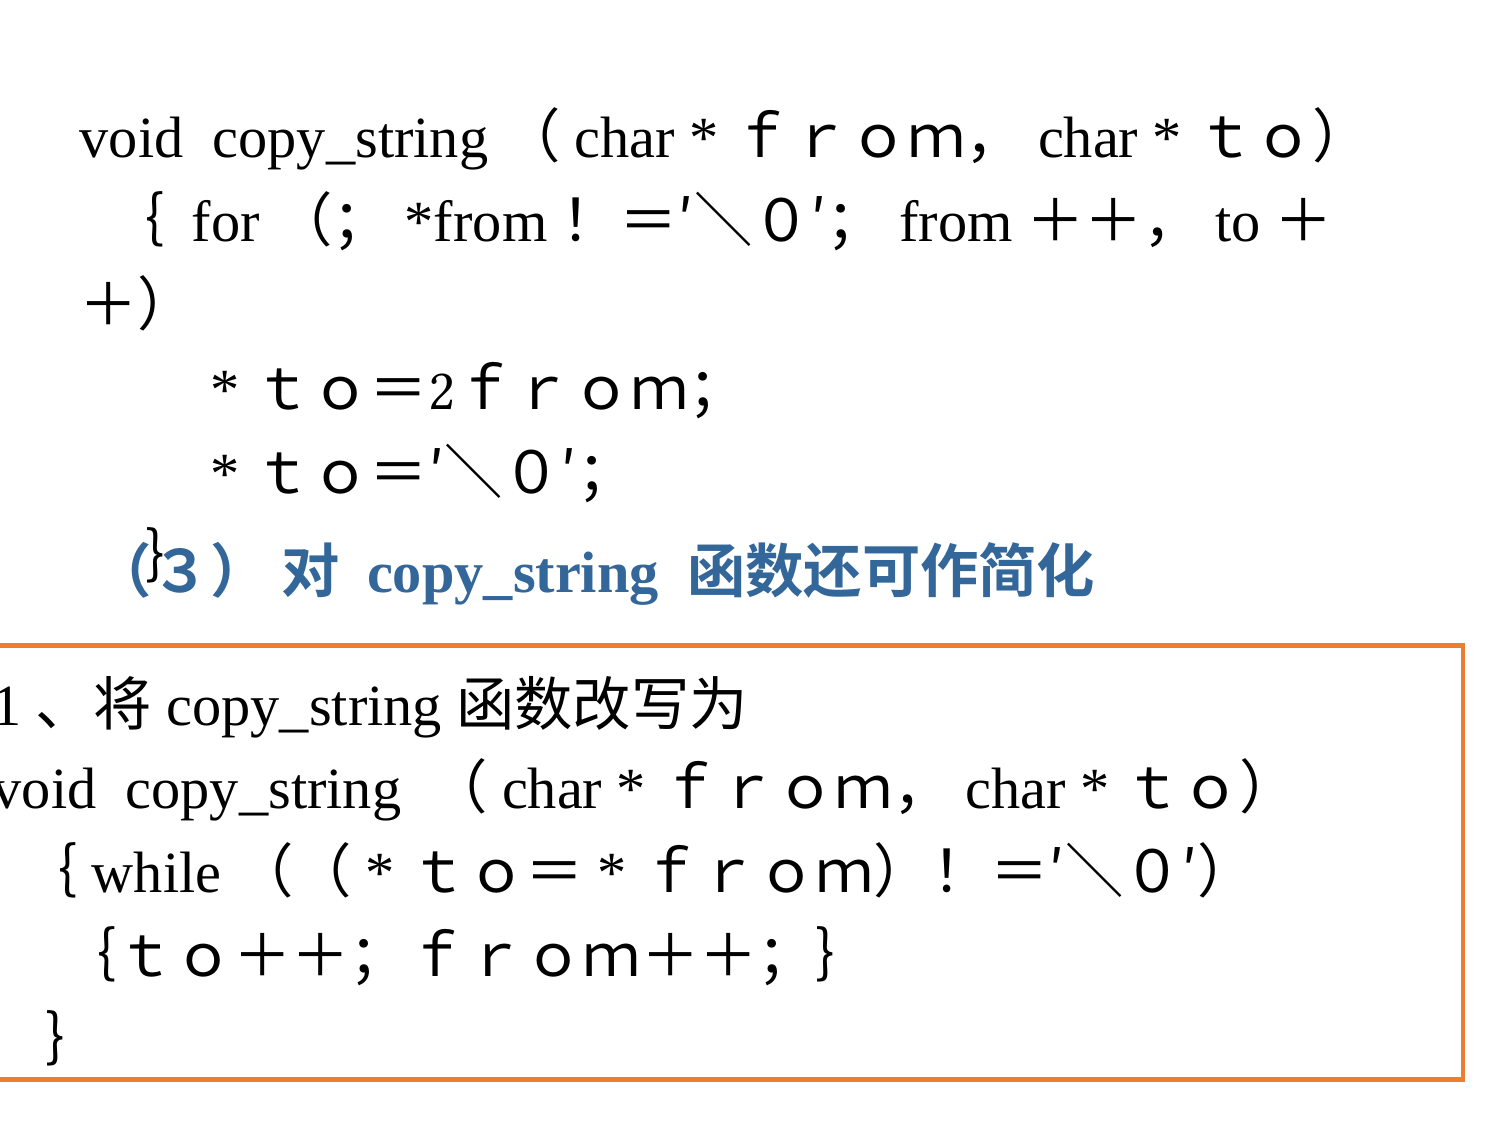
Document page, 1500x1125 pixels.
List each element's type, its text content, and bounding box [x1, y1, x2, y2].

text_box 1、将copy_string函数改写为 void copy_string （char *ｆｒｏｍ，char *ｔｏ） ｛while（（*ｔｏ＝*ｆｒｏｍ）！＝′＼０′） ｛ｔｏ＋＋；ｆｒｏｍ＋＋；｝ ｝ [0, 645, 1463, 1080]
text_box void copy_string（char *ｆｒｏｍ，char *ｔｏ） ｛ for（；*from！＝′＼０′；from＋＋，to＋＋） *ｔｏ＝ｆｒｏｍ； *ｔｏ＝′＼０′； ｝ [64, 78, 1430, 597]
text_box （３） 对 copy_string 函数还可作简化 [78, 527, 1123, 612]
